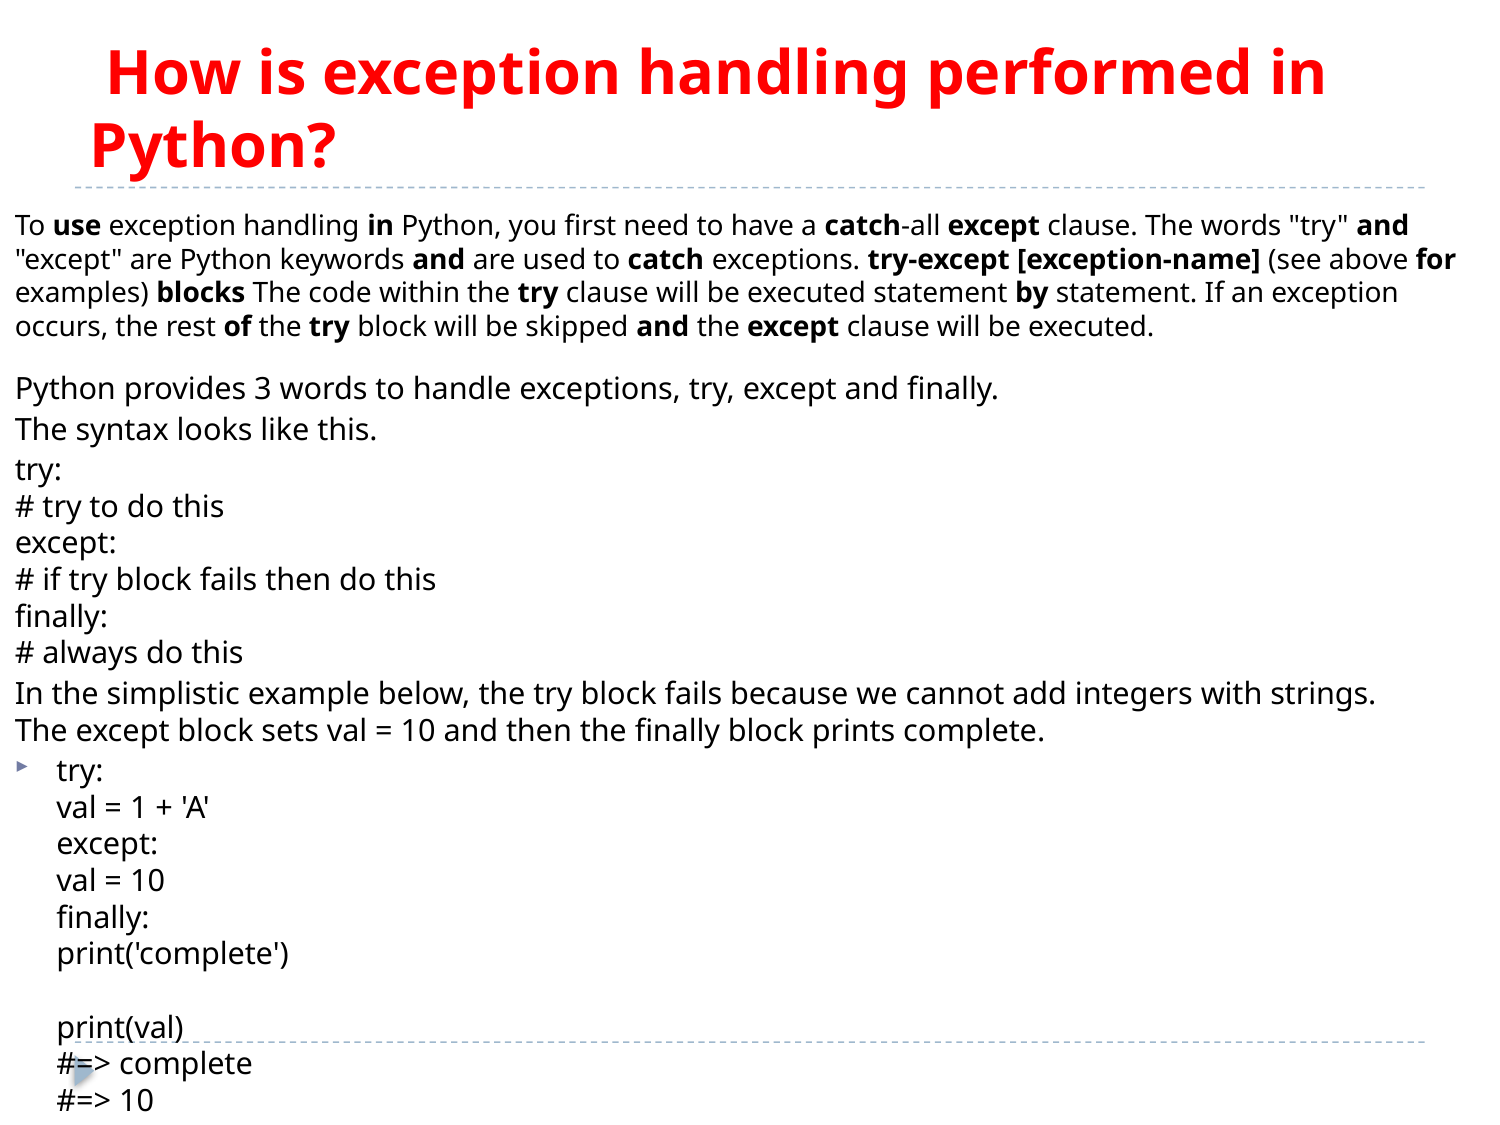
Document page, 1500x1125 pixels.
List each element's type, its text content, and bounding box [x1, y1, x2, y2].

title How is exception handling performed in Python? [75, 24, 1425, 188]
list To use exception handling in Python, you first need to have a catch-all except clause. The words "try" and "except" are Python keywords and are used to catch exceptions. try-except [exception-name] (see above for examples) blocks The code within the try clause will be executed statement by statement. If an exception occurs, the rest of the try block will be skipped and the except clause will be executed. Python provides 3 words to handle exceptions, try, except and finally. The syntax looks like this. try: # try to do this except: # if try block fails then do this finally: # always do this In the simplistic example below, the try block fails because we cannot add integers with strings. The except block sets val = 10 and then the finally block prints complete. try: val = 1 + 'A' except: val = 10 finally: print('complete') print(val) #=> complete #=> 10 [0, 200, 1500, 1125]
